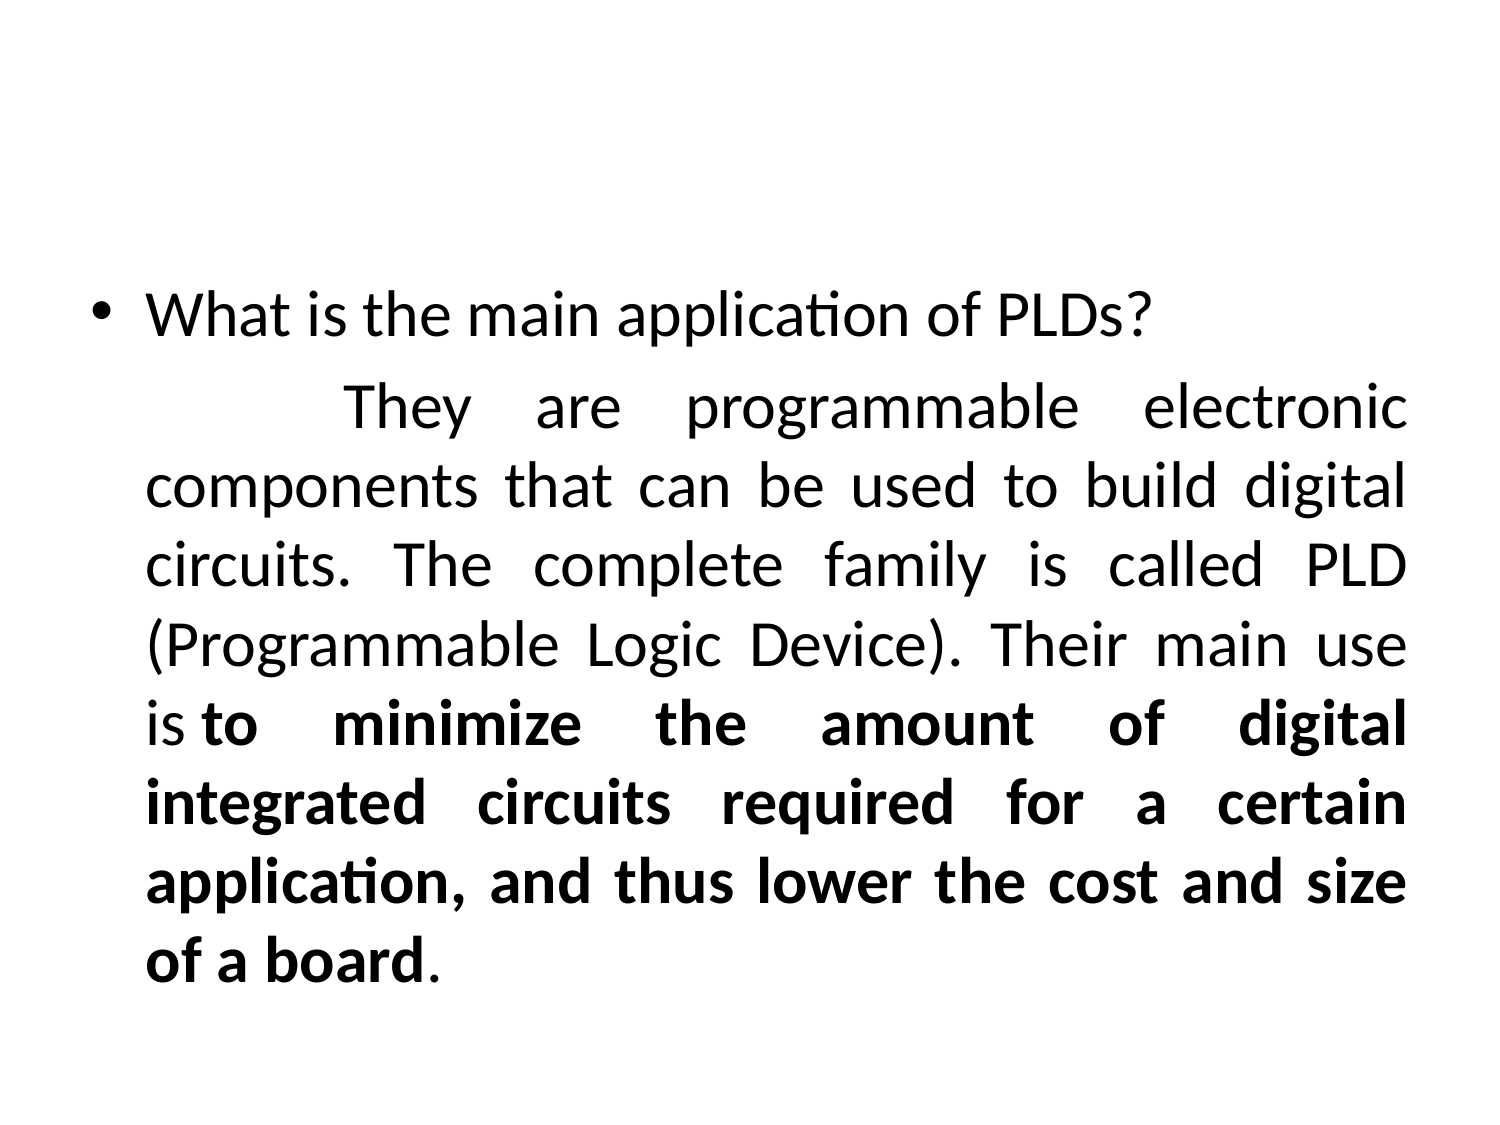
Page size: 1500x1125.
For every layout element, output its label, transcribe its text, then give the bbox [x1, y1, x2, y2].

list What is the main application of PLDs? They are programmable electronic components that can be used to build digital circuits. The complete family is called PLD (Programmable Logic Device). Their main use is to minimize the amount of digital integrated circuits required for a certain application, and thus lower the cost and size of a board. [75, 262, 1425, 1005]
